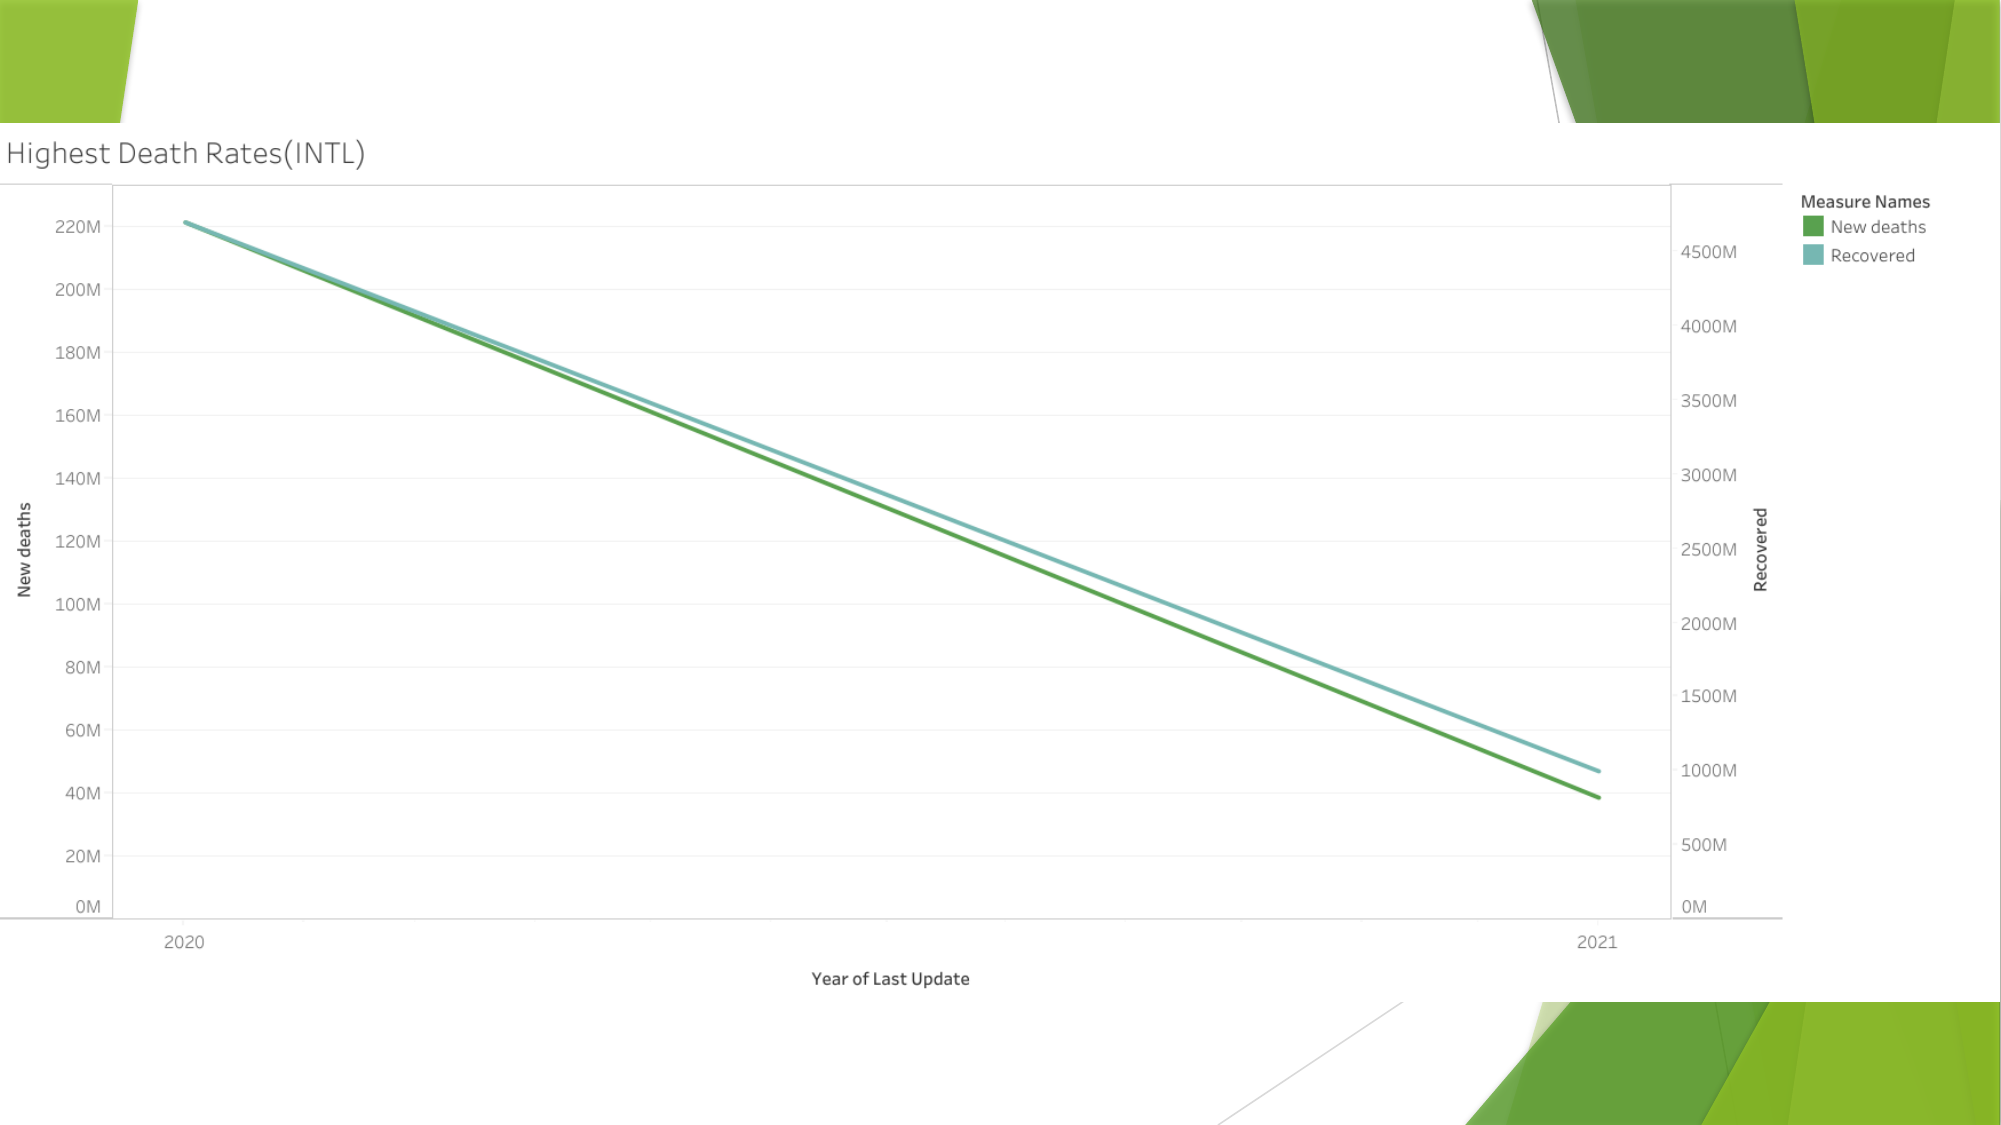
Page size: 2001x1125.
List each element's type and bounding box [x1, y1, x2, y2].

picture [0, 122, 2000, 1003]
